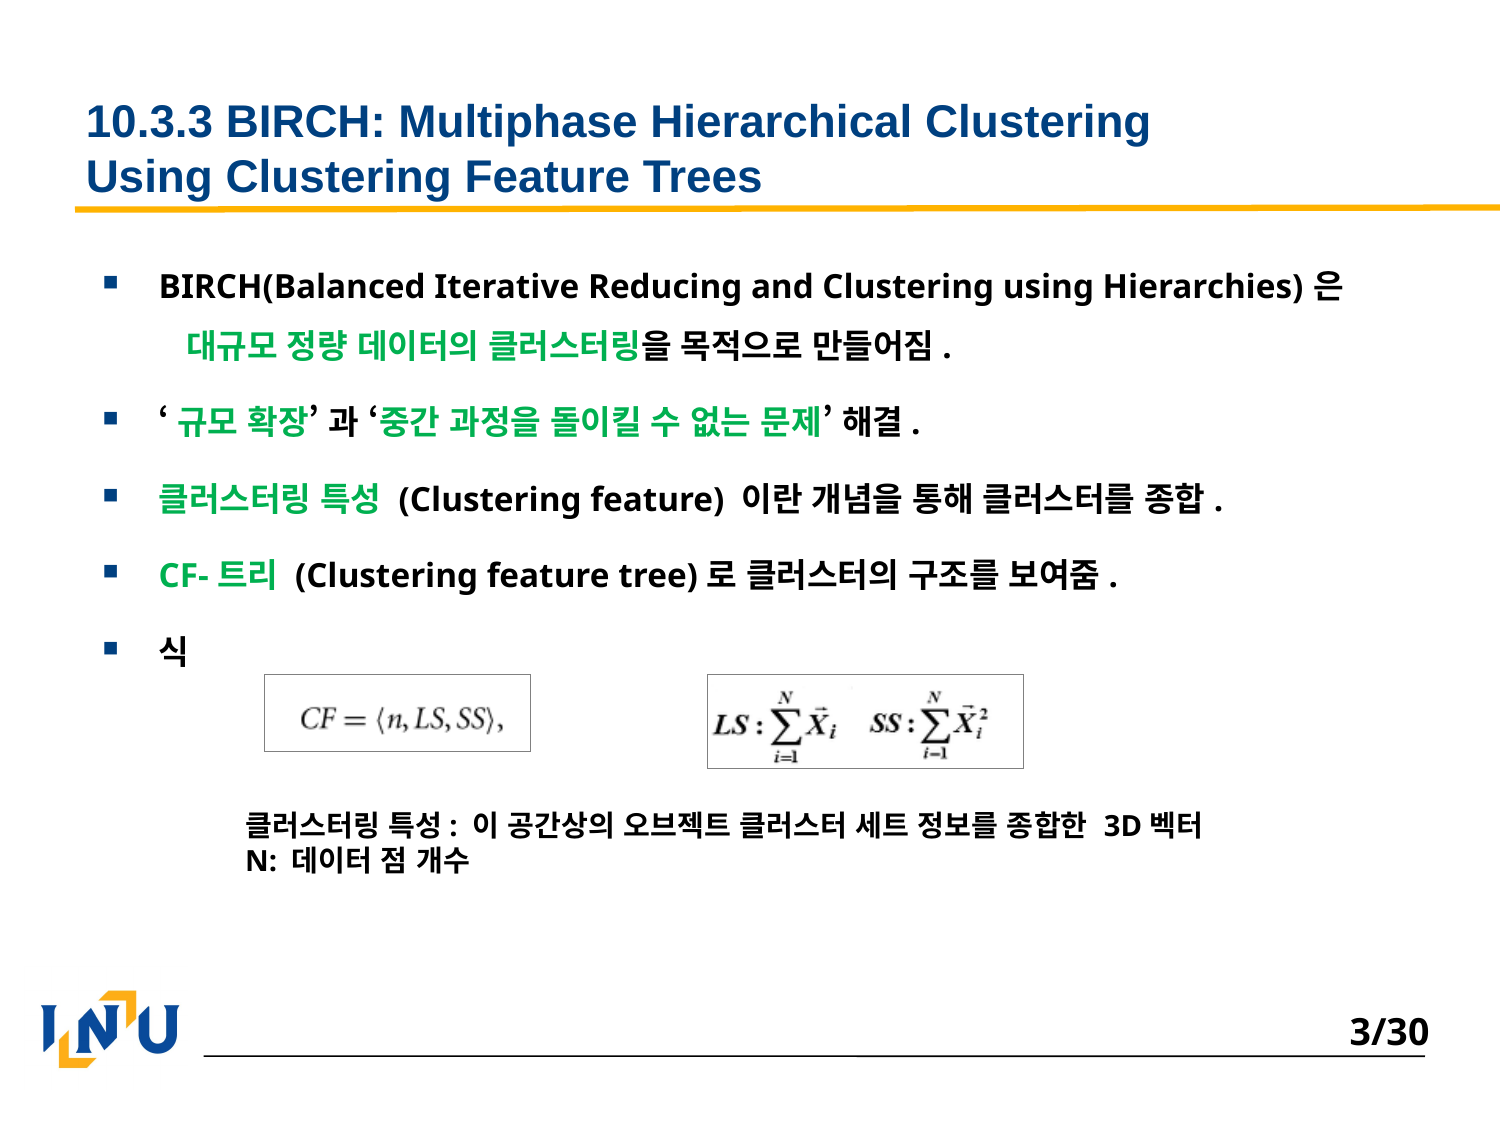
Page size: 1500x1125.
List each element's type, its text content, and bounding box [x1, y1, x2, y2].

picture [24, 966, 188, 1090]
title 10.3.3 BIRCH: Multiphase Hierarchical Clustering Using Clustering Feature Trees [70, 95, 1382, 210]
text_box 클러스터링 특성: 이 공간상의 오브젝트 클러스터 세트 정보를 종합한 3D벡터 N: 데이터 점 개수 [230, 799, 1270, 920]
picture [707, 674, 1024, 769]
picture [264, 674, 531, 752]
list BIRCH(Balanced Iterative Reducing and Clustering using Hierarchies)은 대규모 정량 데이터의 클러스터링을 목적으로 만들어짐. ‘규모 확장’ 과 ‘중간 과정을 돌이킬 수 없는 문제’ 해결. 클러스터링 특성 (Clustering feature) 이란 개념을 통해 클러스터를 종합. CF-트리 (Clustering feature tree)로 클러스터의 구조를 보여줌. 식 [87, 237, 1457, 953]
